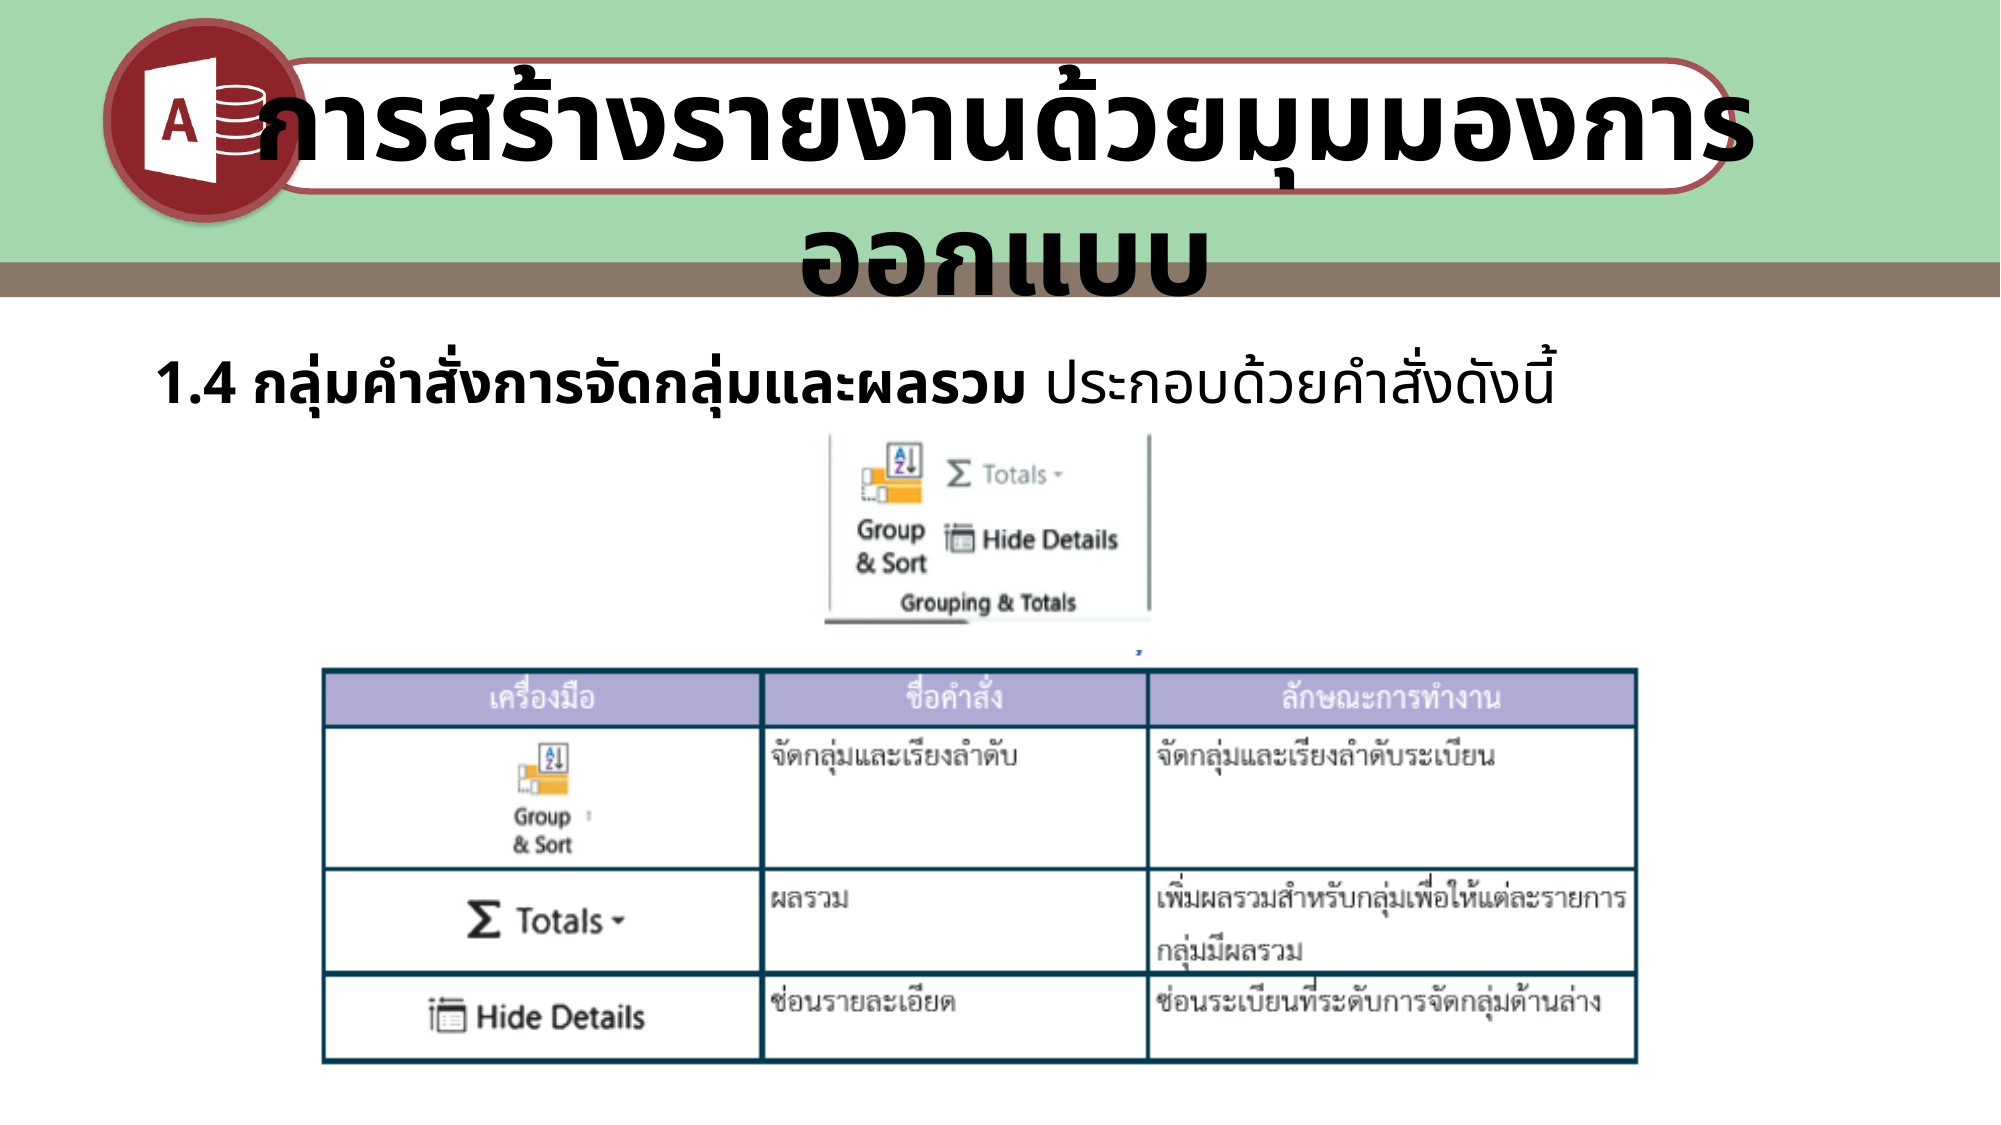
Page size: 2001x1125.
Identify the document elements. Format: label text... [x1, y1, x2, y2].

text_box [88, 3, 1785, 237]
text_box [0, 0, 2000, 263]
text_box 1.4 กลุ่มคำสั่งการจัดกลุ่มและผลรวม ประกอบด้วยคำสั่งดังนี้ [139, 337, 1679, 423]
text_box [0, 263, 2000, 298]
picture [819, 427, 1158, 637]
picture [308, 650, 1669, 1081]
